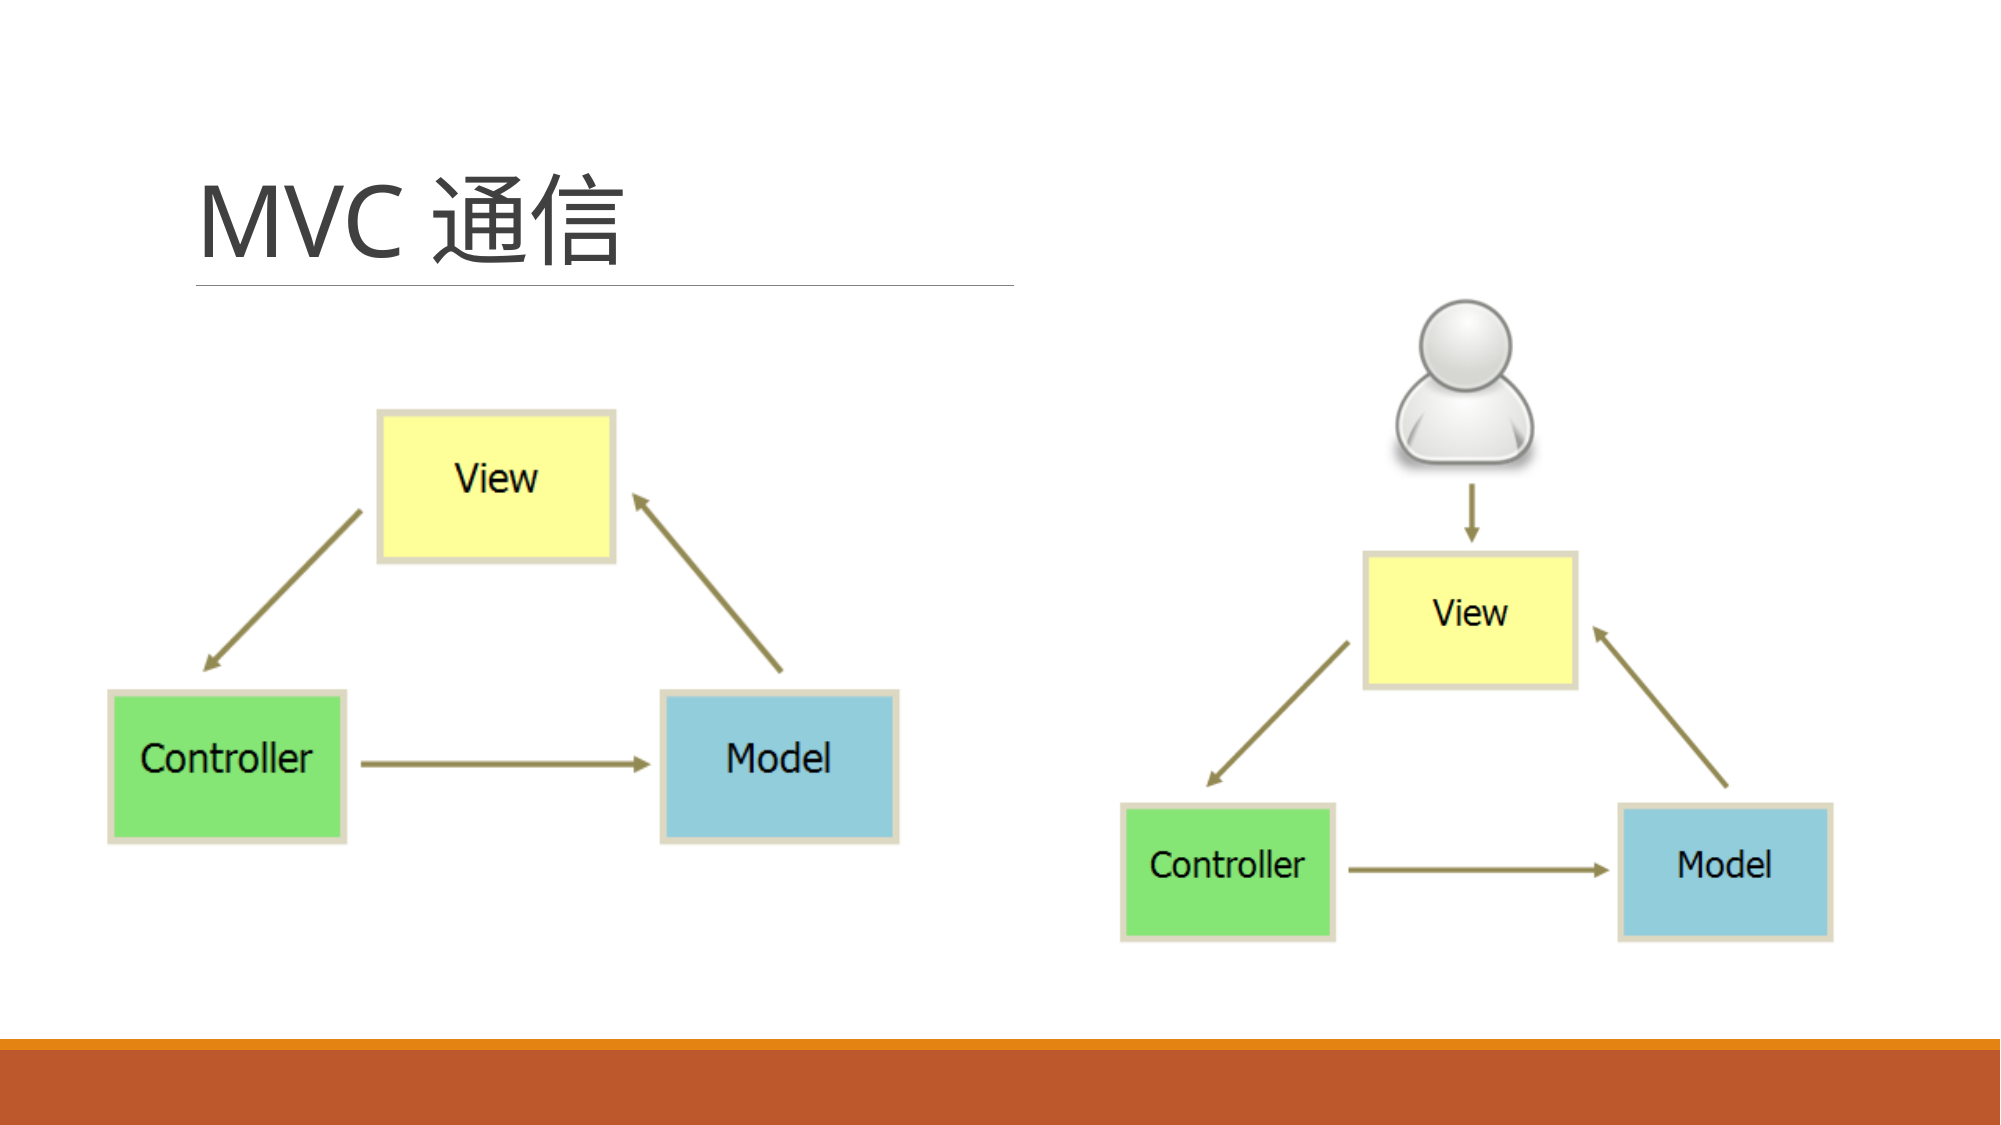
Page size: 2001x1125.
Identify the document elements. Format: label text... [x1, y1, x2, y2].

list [0, 319, 1011, 955]
title MVC通信 [180, 47, 1830, 285]
picture [1013, 237, 1926, 1036]
